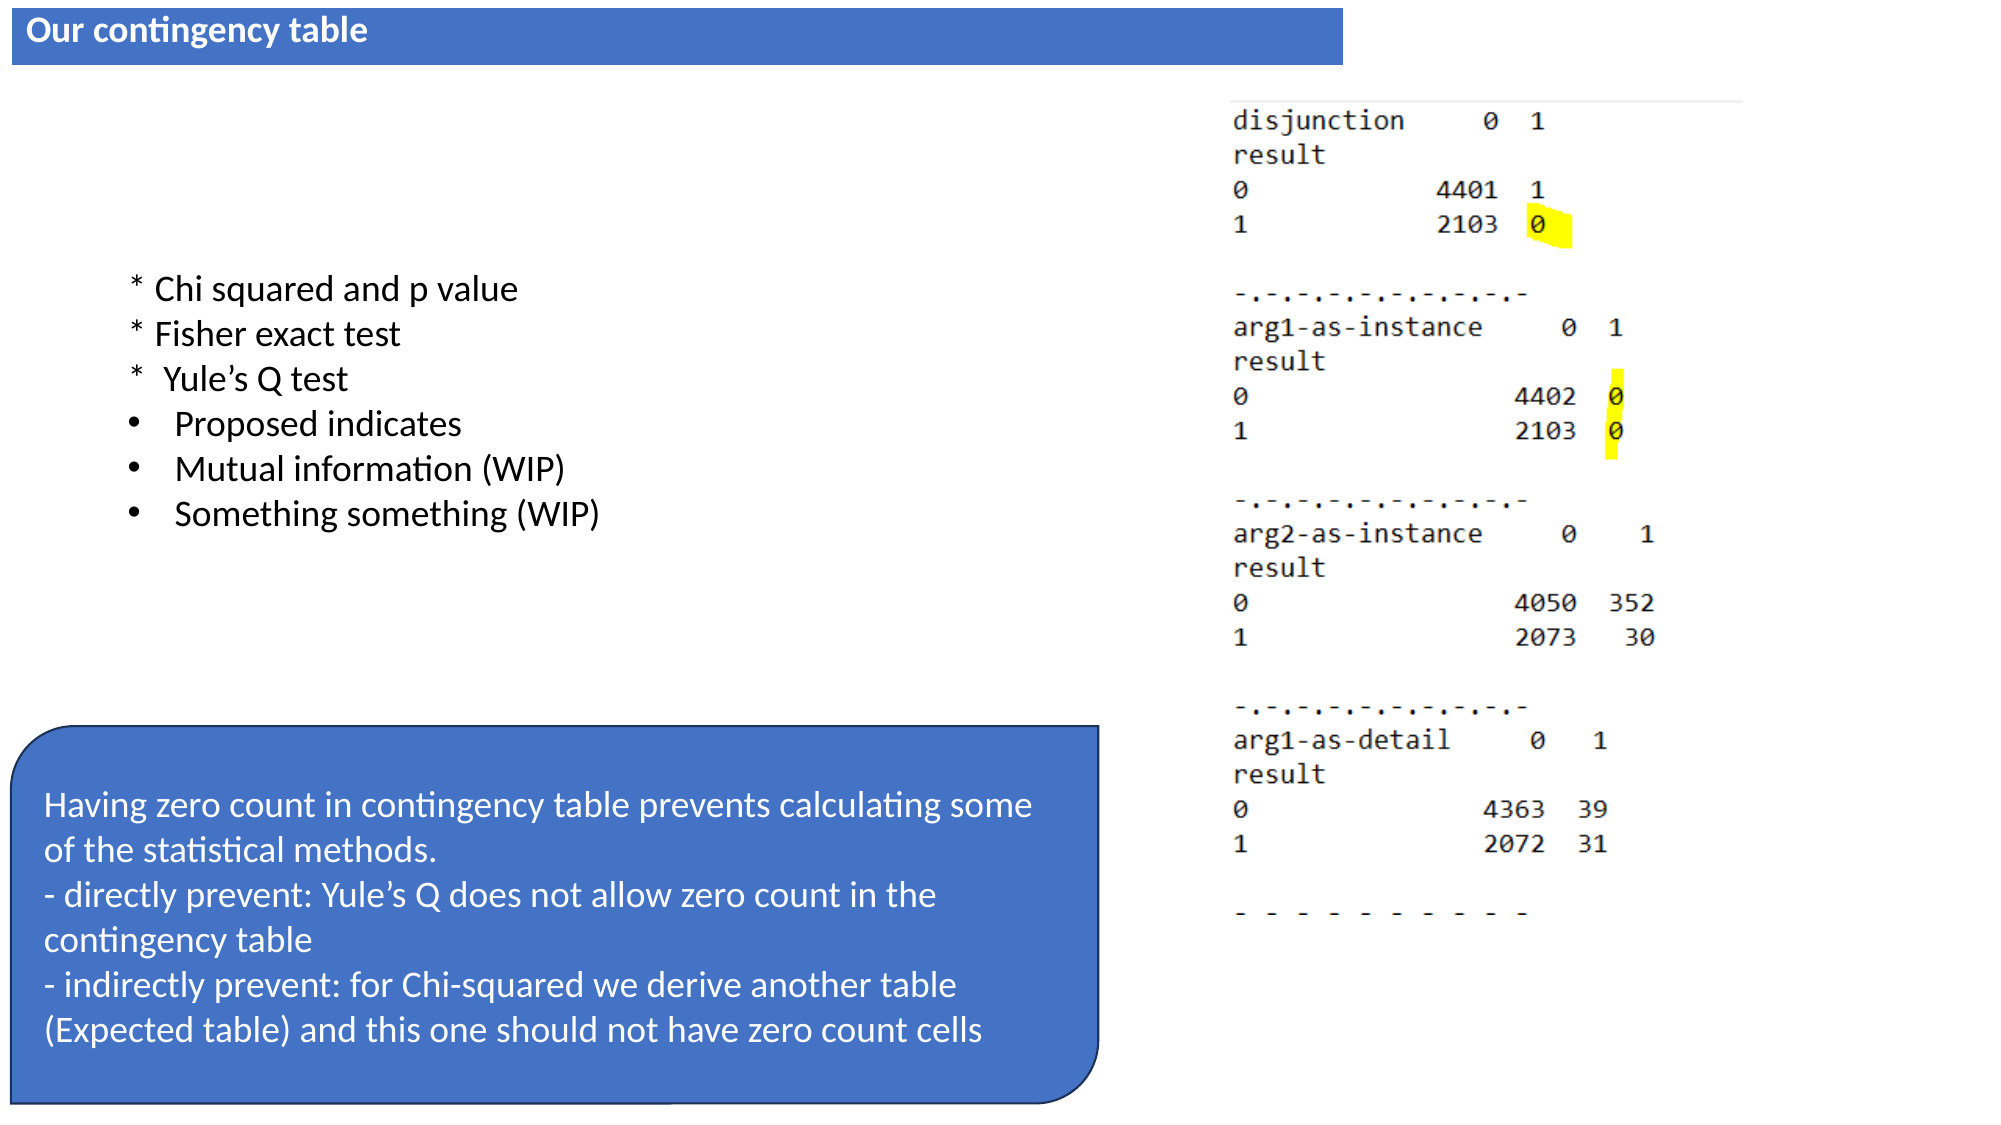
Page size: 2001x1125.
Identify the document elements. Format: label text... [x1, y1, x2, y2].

text_box Having zero count in contingency table prevents calculating some of the statistical methods. - directly prevent: Yule’s Q does not allow zero count in the contingency table - indirectly prevent: for Chi-squared we derive another table (Expected table) and this one should not have zero count cells [9, 725, 1100, 1105]
text_box * Chi squared and p value * Fisher exact test * Yule’s Q test Proposed indicates Mutual information (WIP) Something something (WIP) [112, 256, 616, 722]
table_header Our contingency table [12, 8, 1343, 65]
picture [1230, 100, 1743, 915]
